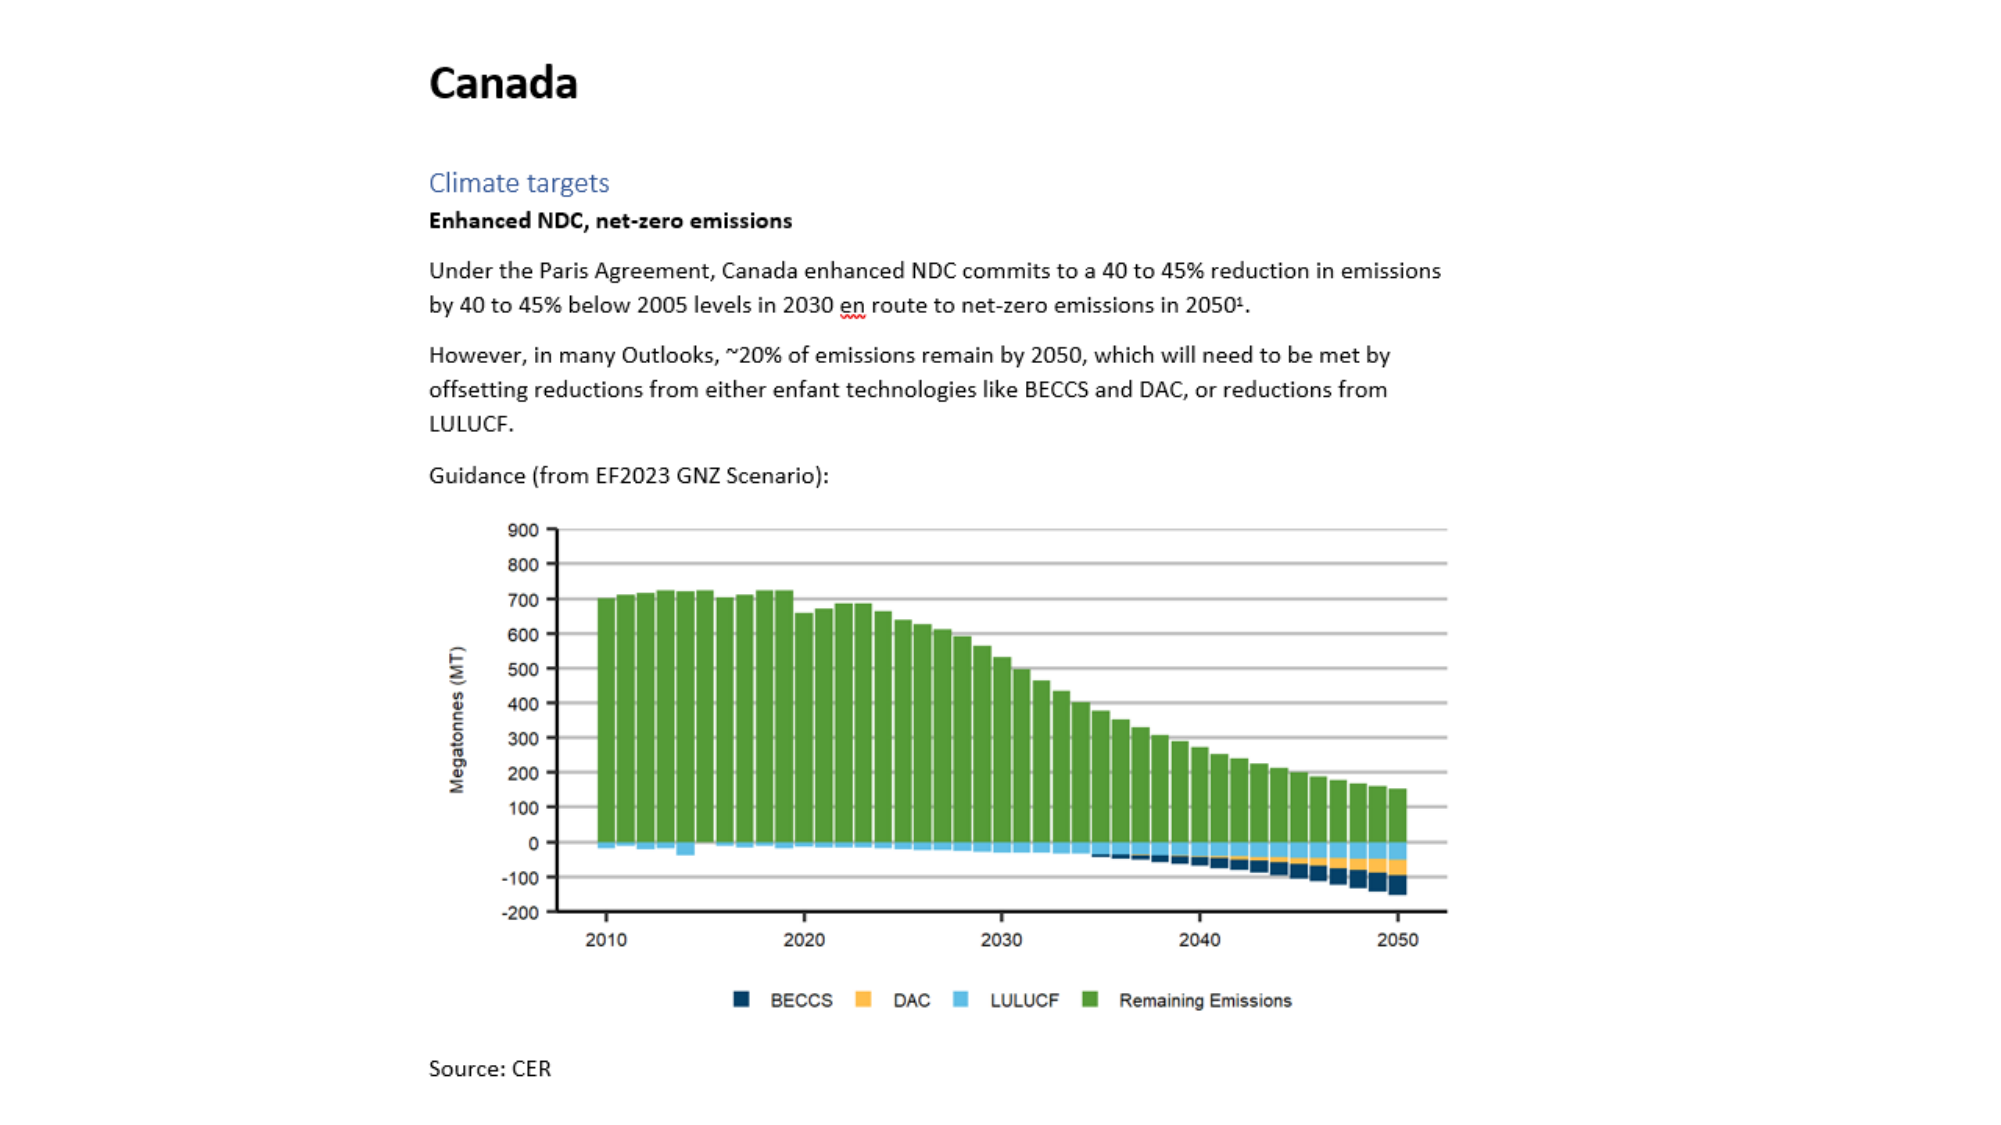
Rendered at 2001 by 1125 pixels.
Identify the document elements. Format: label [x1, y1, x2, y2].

picture [398, 25, 1602, 1100]
